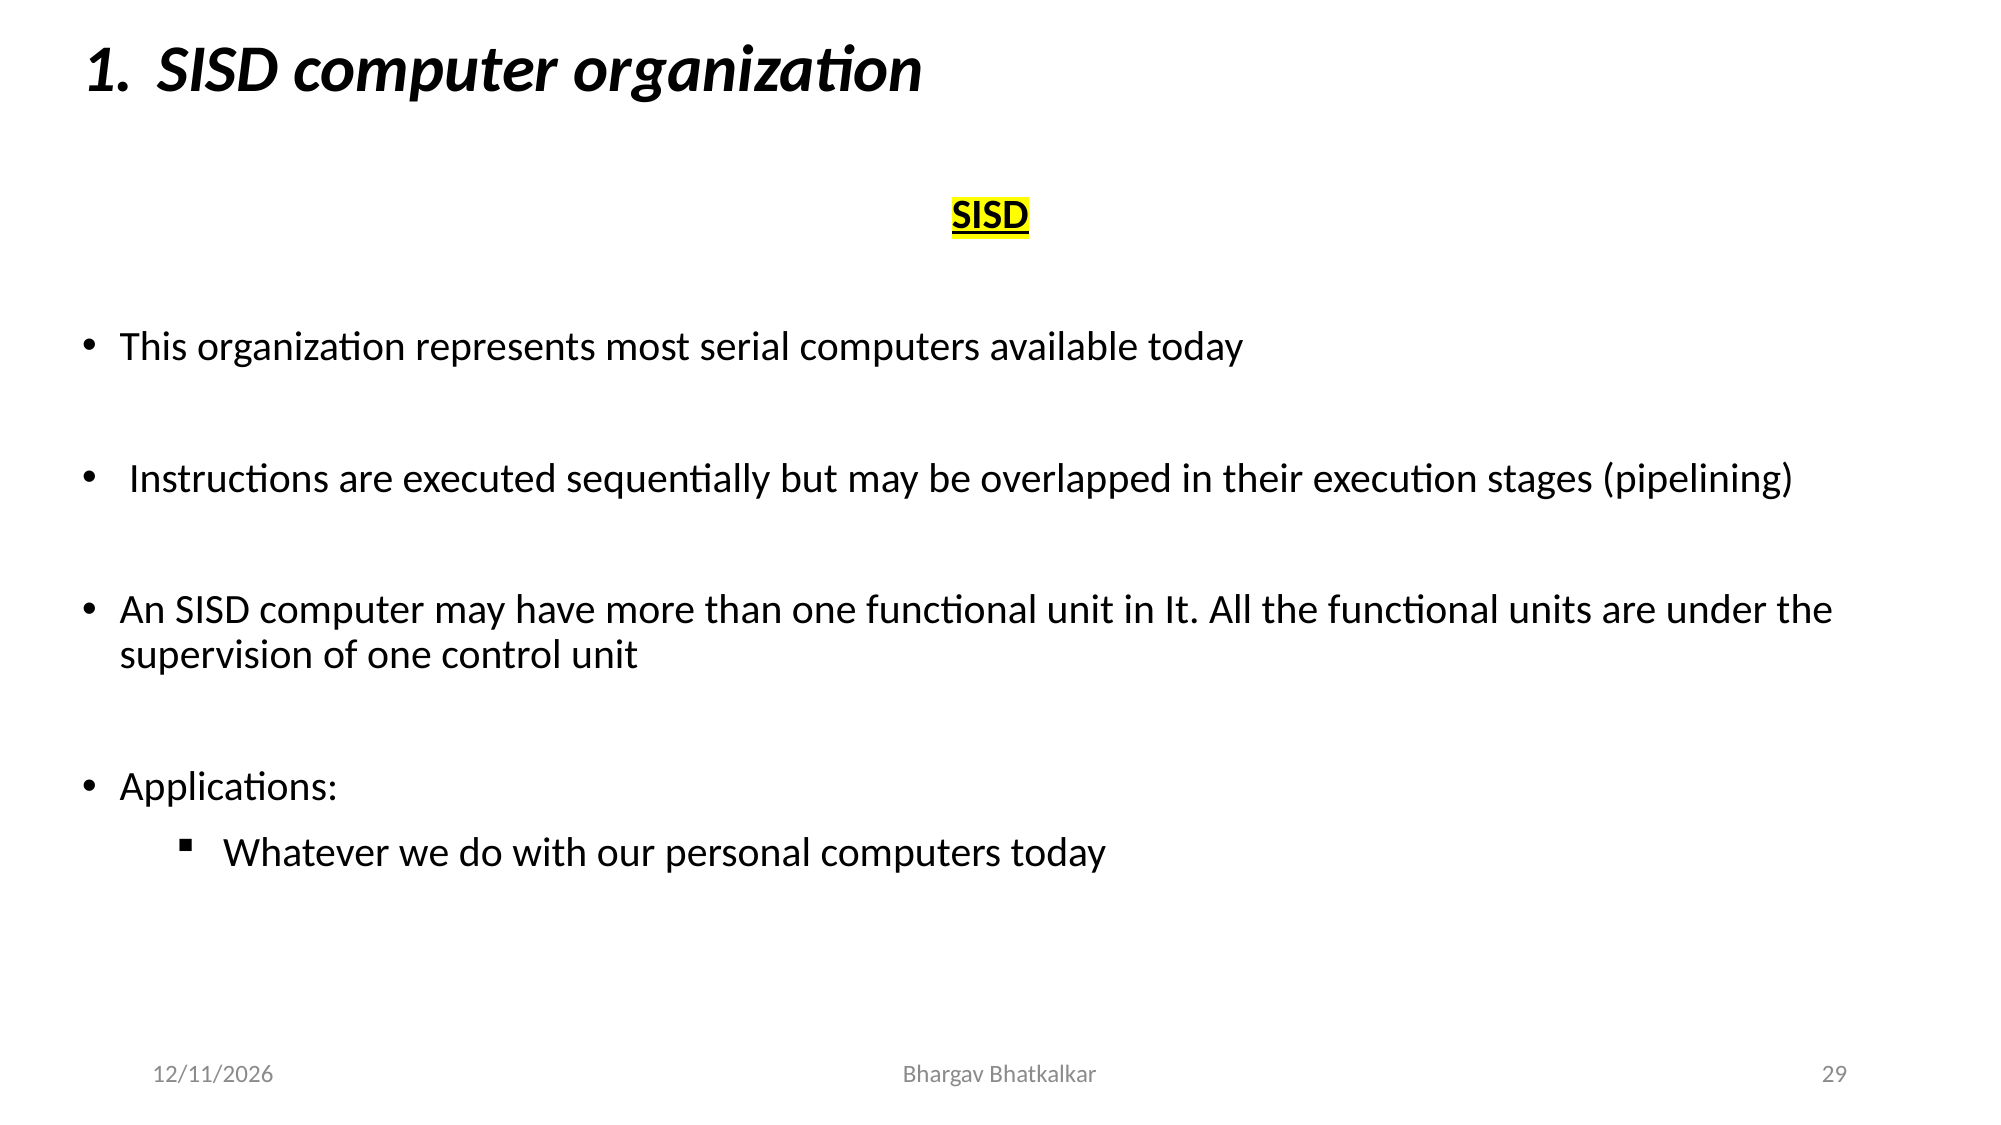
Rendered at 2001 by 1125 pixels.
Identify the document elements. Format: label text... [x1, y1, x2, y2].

list SISD computer organization SISD This organization represents most serial computers available today Instructions are executed sequentially but may be overlapped in their execution stages (pipelining) An SISD computer may have more than one functional unit in It. All the functional units are under the supervision of one control unit Applications: Whatever we do with our personal computers today [67, 26, 1914, 992]
footer Bhargav Bhatkalkar [662, 1042, 1338, 1103]
slide_number 29 [1412, 1042, 1863, 1103]
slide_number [137, 1042, 588, 1103]
